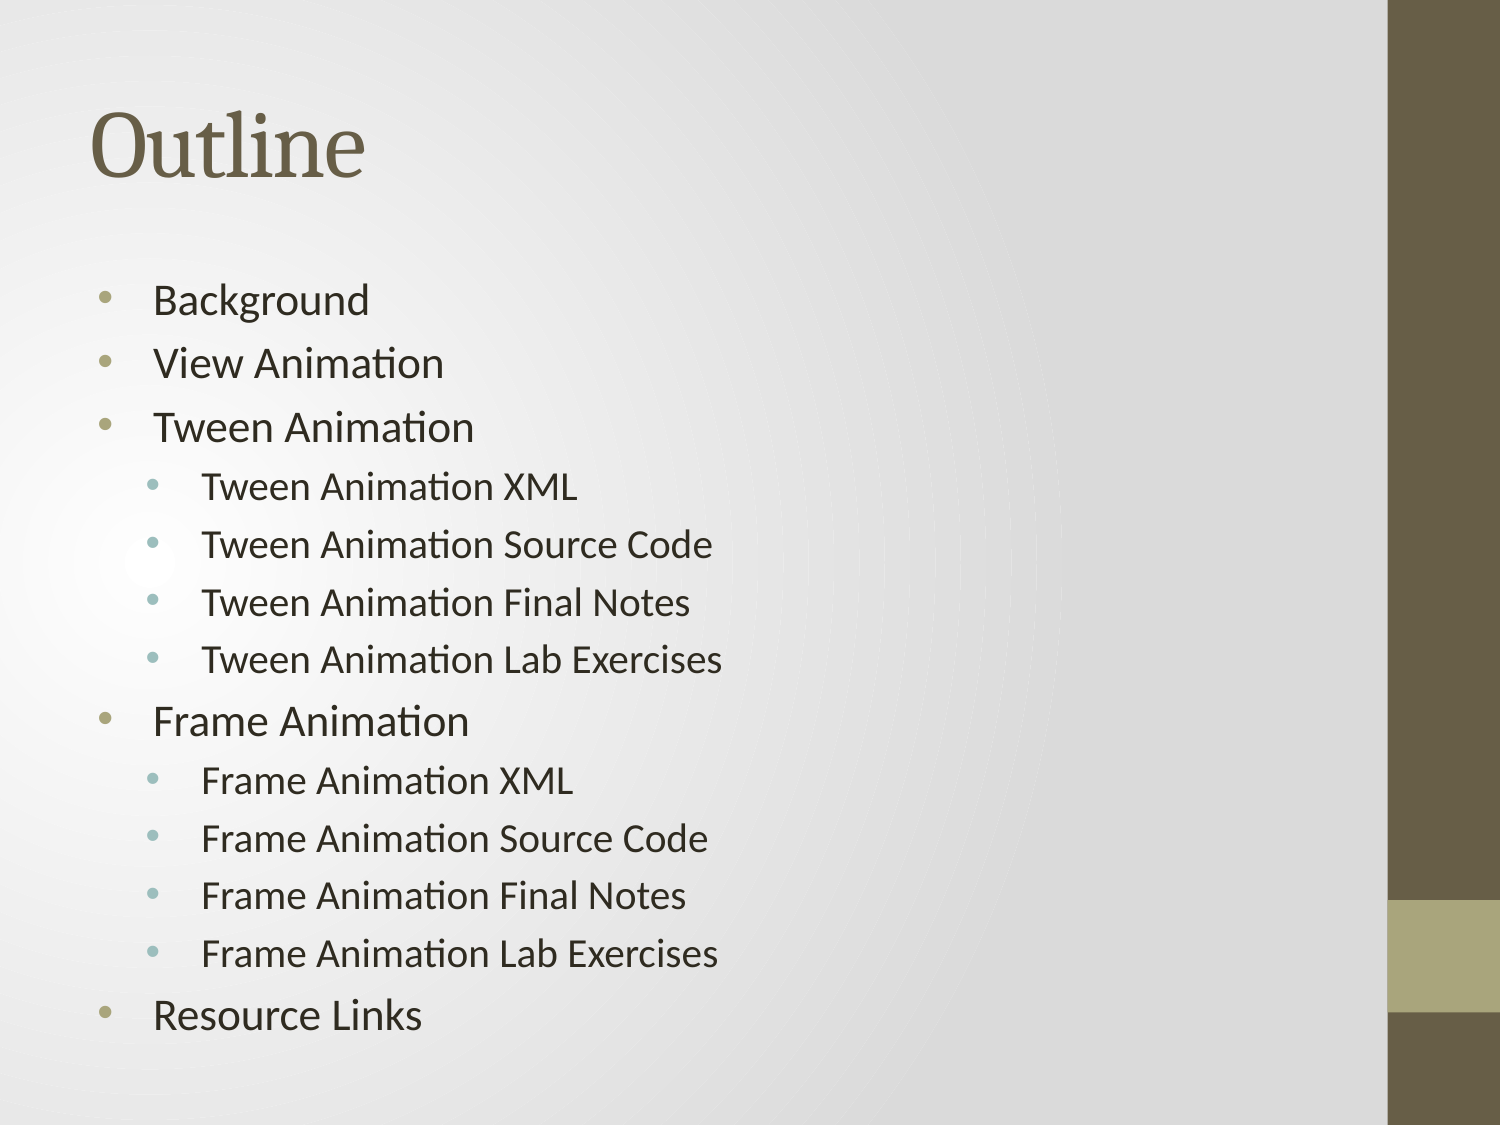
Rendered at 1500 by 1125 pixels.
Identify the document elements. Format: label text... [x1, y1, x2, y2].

title Outline [75, 45, 1325, 233]
list Background View Animation Tween Animation Tween Animation XML Tween Animation Source Code Tween Animation Final Notes Tween Animation Lab Exercises Frame Animation Frame Animation XML Frame Animation Source Code Frame Animation Final Notes Frame Animation Lab Exercises Resource Links [75, 262, 1325, 1050]
